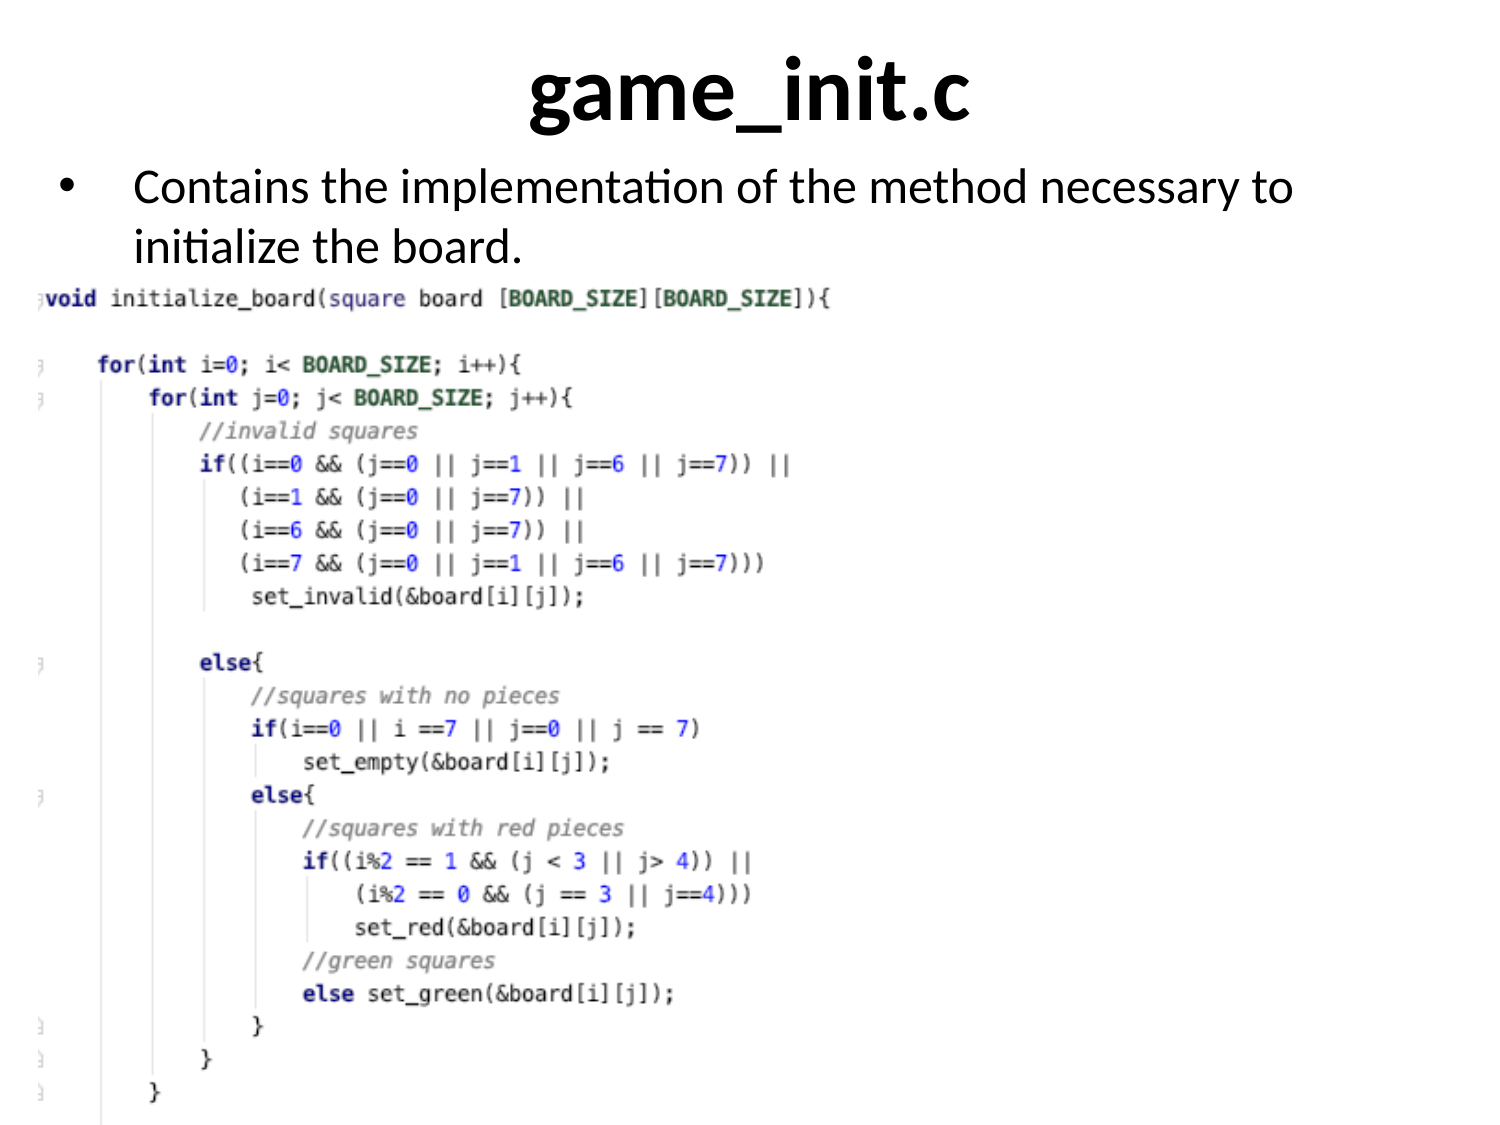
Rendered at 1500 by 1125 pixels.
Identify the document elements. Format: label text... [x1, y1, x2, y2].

text_box Contains the implementation of the method necessary to initialize the board. [43, 146, 1434, 236]
picture [38, 281, 912, 1125]
text_box game_init.c [0, 6, 1500, 161]
